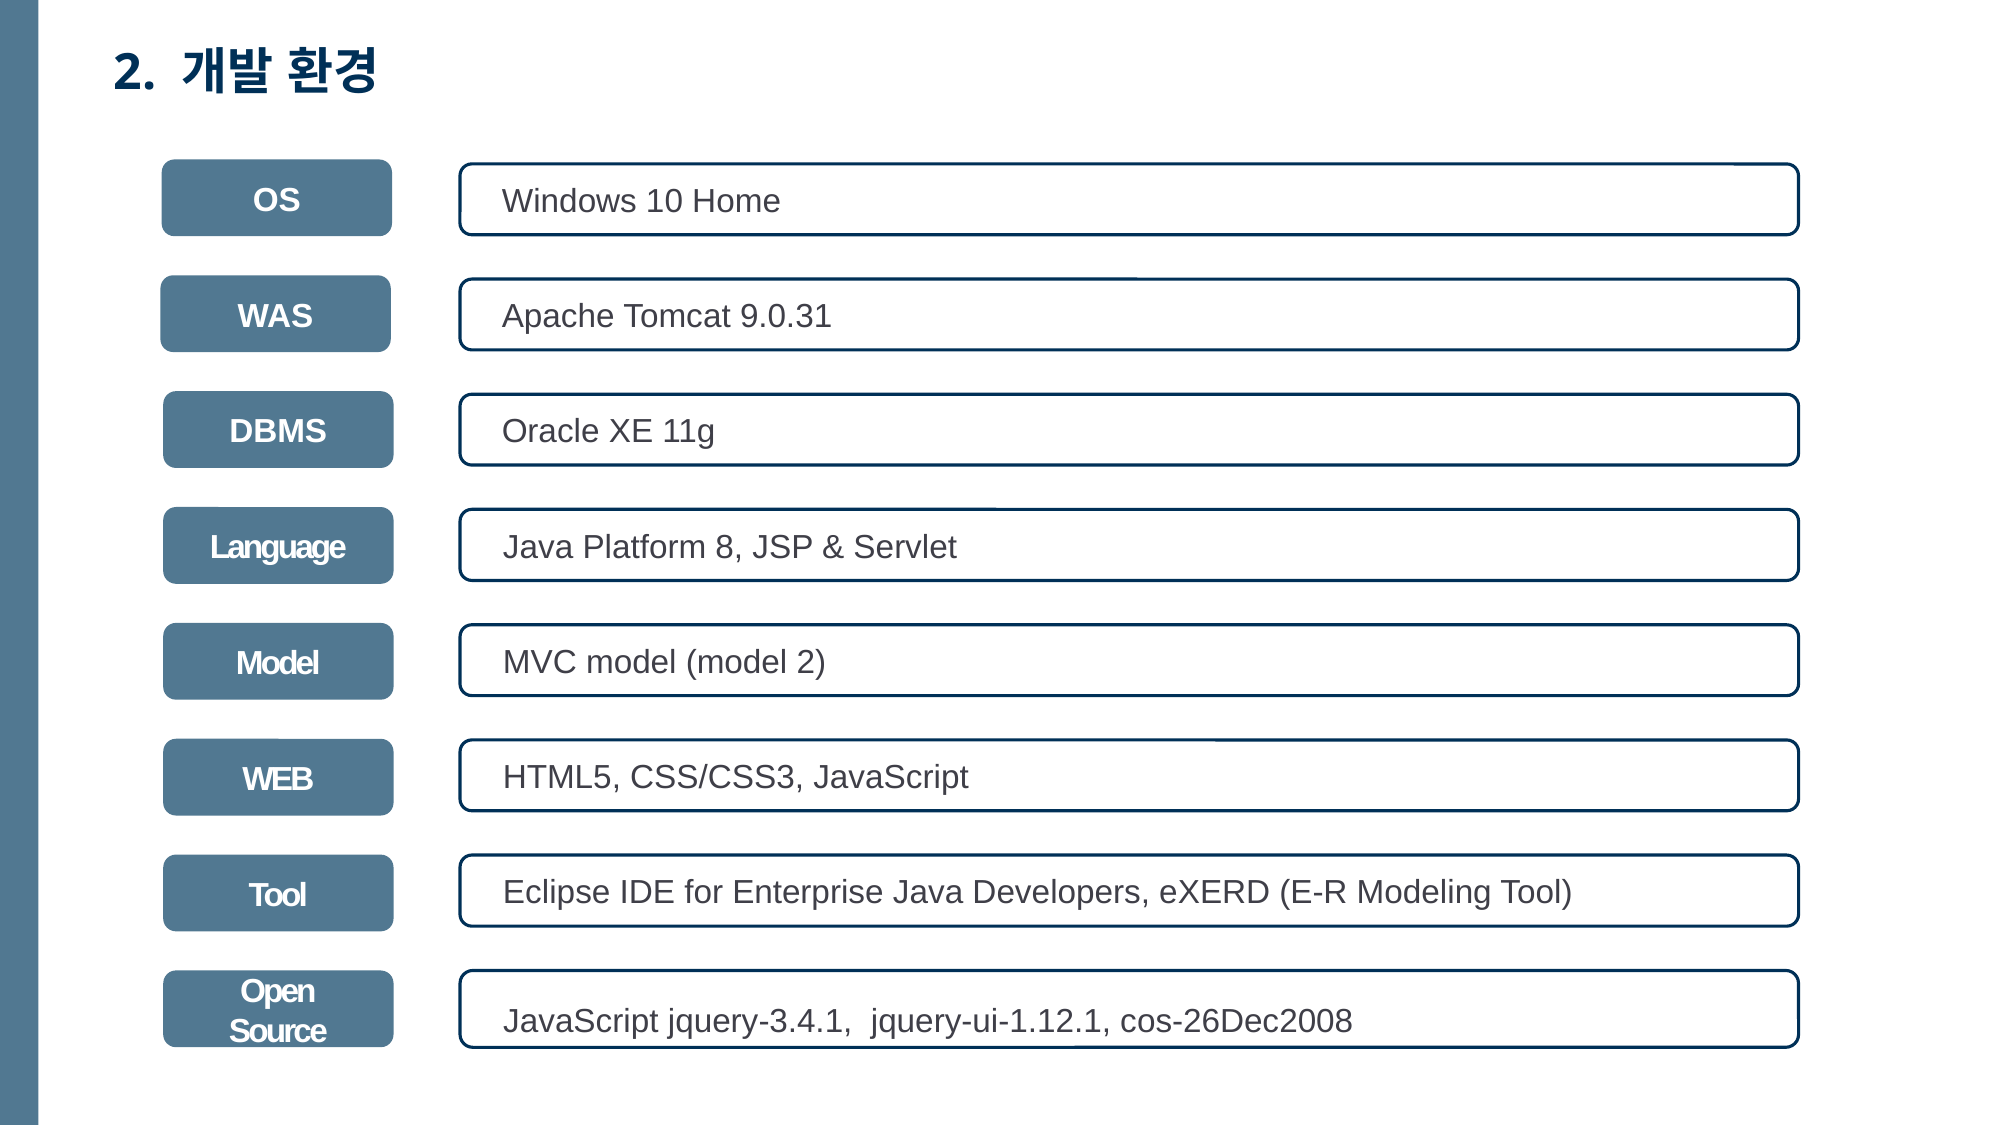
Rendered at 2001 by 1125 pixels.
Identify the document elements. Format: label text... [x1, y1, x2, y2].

text_box Language [162, 505, 395, 585]
text_box Apache Tomcat 9.0.31 [458, 278, 1800, 351]
text_box DBMS [162, 390, 395, 469]
text_box Windows 10 Home [458, 162, 1800, 236]
text_box Eclipse IDE for Enterprise Java Developers, eXERD (E-R Modeling Tool) [458, 853, 1800, 928]
text_box 2. 개발 환경 [99, 31, 724, 107]
text_box MVC model (model 2) [458, 623, 1800, 697]
text_box OS [160, 158, 394, 238]
text_box [0, 0, 39, 1125]
text_box Open Source [162, 969, 395, 1049]
text_box HTML5, CSS/CSS3, JavaScript [458, 738, 1800, 812]
text_box Tool [162, 853, 395, 933]
text_box JavaScript jquery-3.4.1, jquery-ui-1.12.1, cos-26Dec2008 [459, 969, 1800, 1049]
text_box Oracle XE 11g [458, 393, 1800, 467]
text_box Model [162, 621, 395, 701]
text_box Java Platform 8, JSP & Servlet [458, 508, 1800, 582]
text_box WAS [159, 274, 392, 354]
text_box WEB [162, 737, 395, 817]
